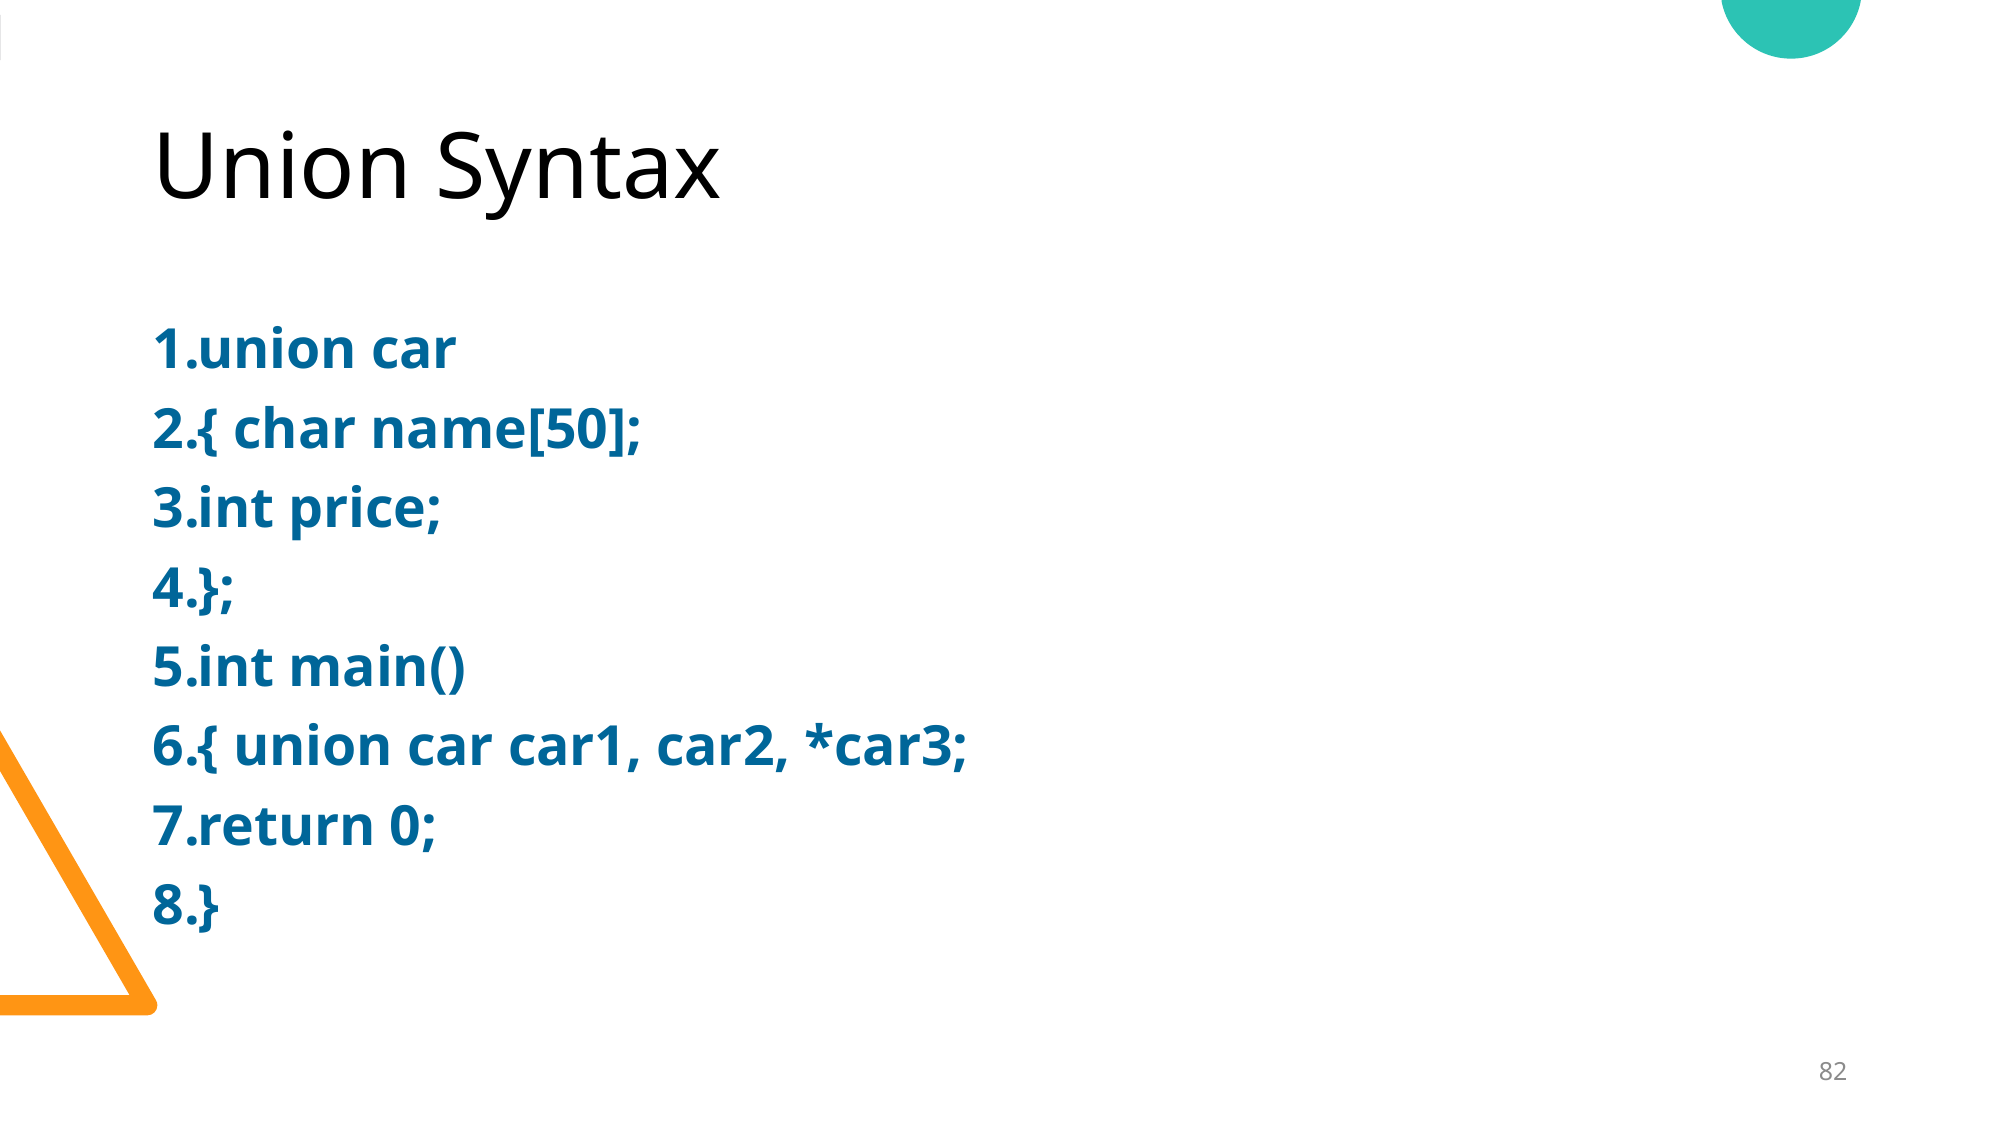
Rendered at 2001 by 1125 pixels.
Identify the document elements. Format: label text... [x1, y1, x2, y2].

slide_number 82 [1412, 1042, 1863, 1103]
title Union Syntax [137, 59, 1863, 278]
list union car { char name[50]; int price; }; int main() { union car car1, car2, *car3; return 0; } [137, 313, 1863, 947]
